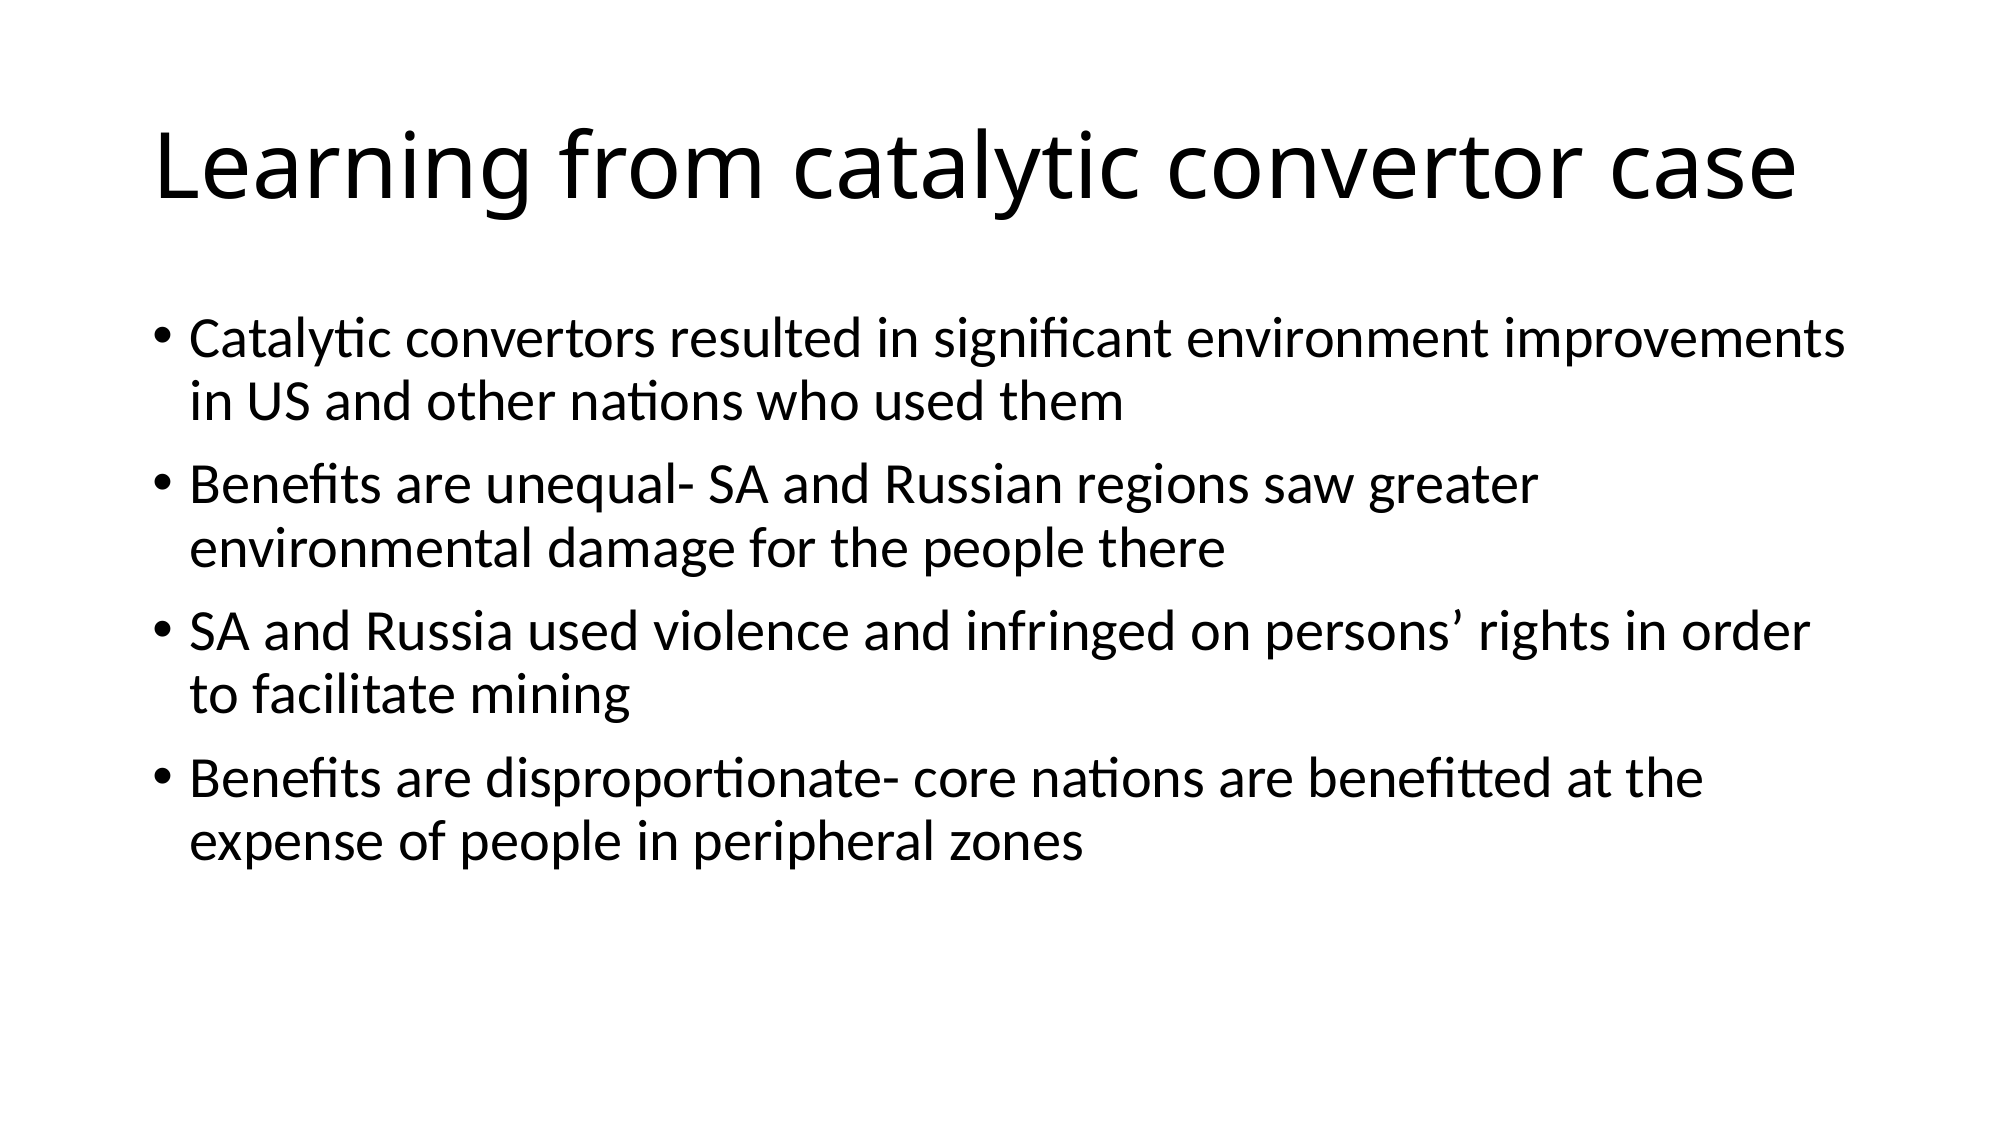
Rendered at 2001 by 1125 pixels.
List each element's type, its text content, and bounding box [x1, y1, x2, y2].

title Learning from catalytic convertor case [137, 59, 1863, 278]
list Catalytic convertors resulted in significant environment improvements in US and other nations who used them Benefits are unequal- SA and Russian regions saw greater environmental damage for the people there SA and Russia used violence and infringed on persons’ rights in order to facilitate mining Benefits are disproportionate- core nations are benefitted at the expense of people in peripheral zones [137, 299, 1863, 1014]
